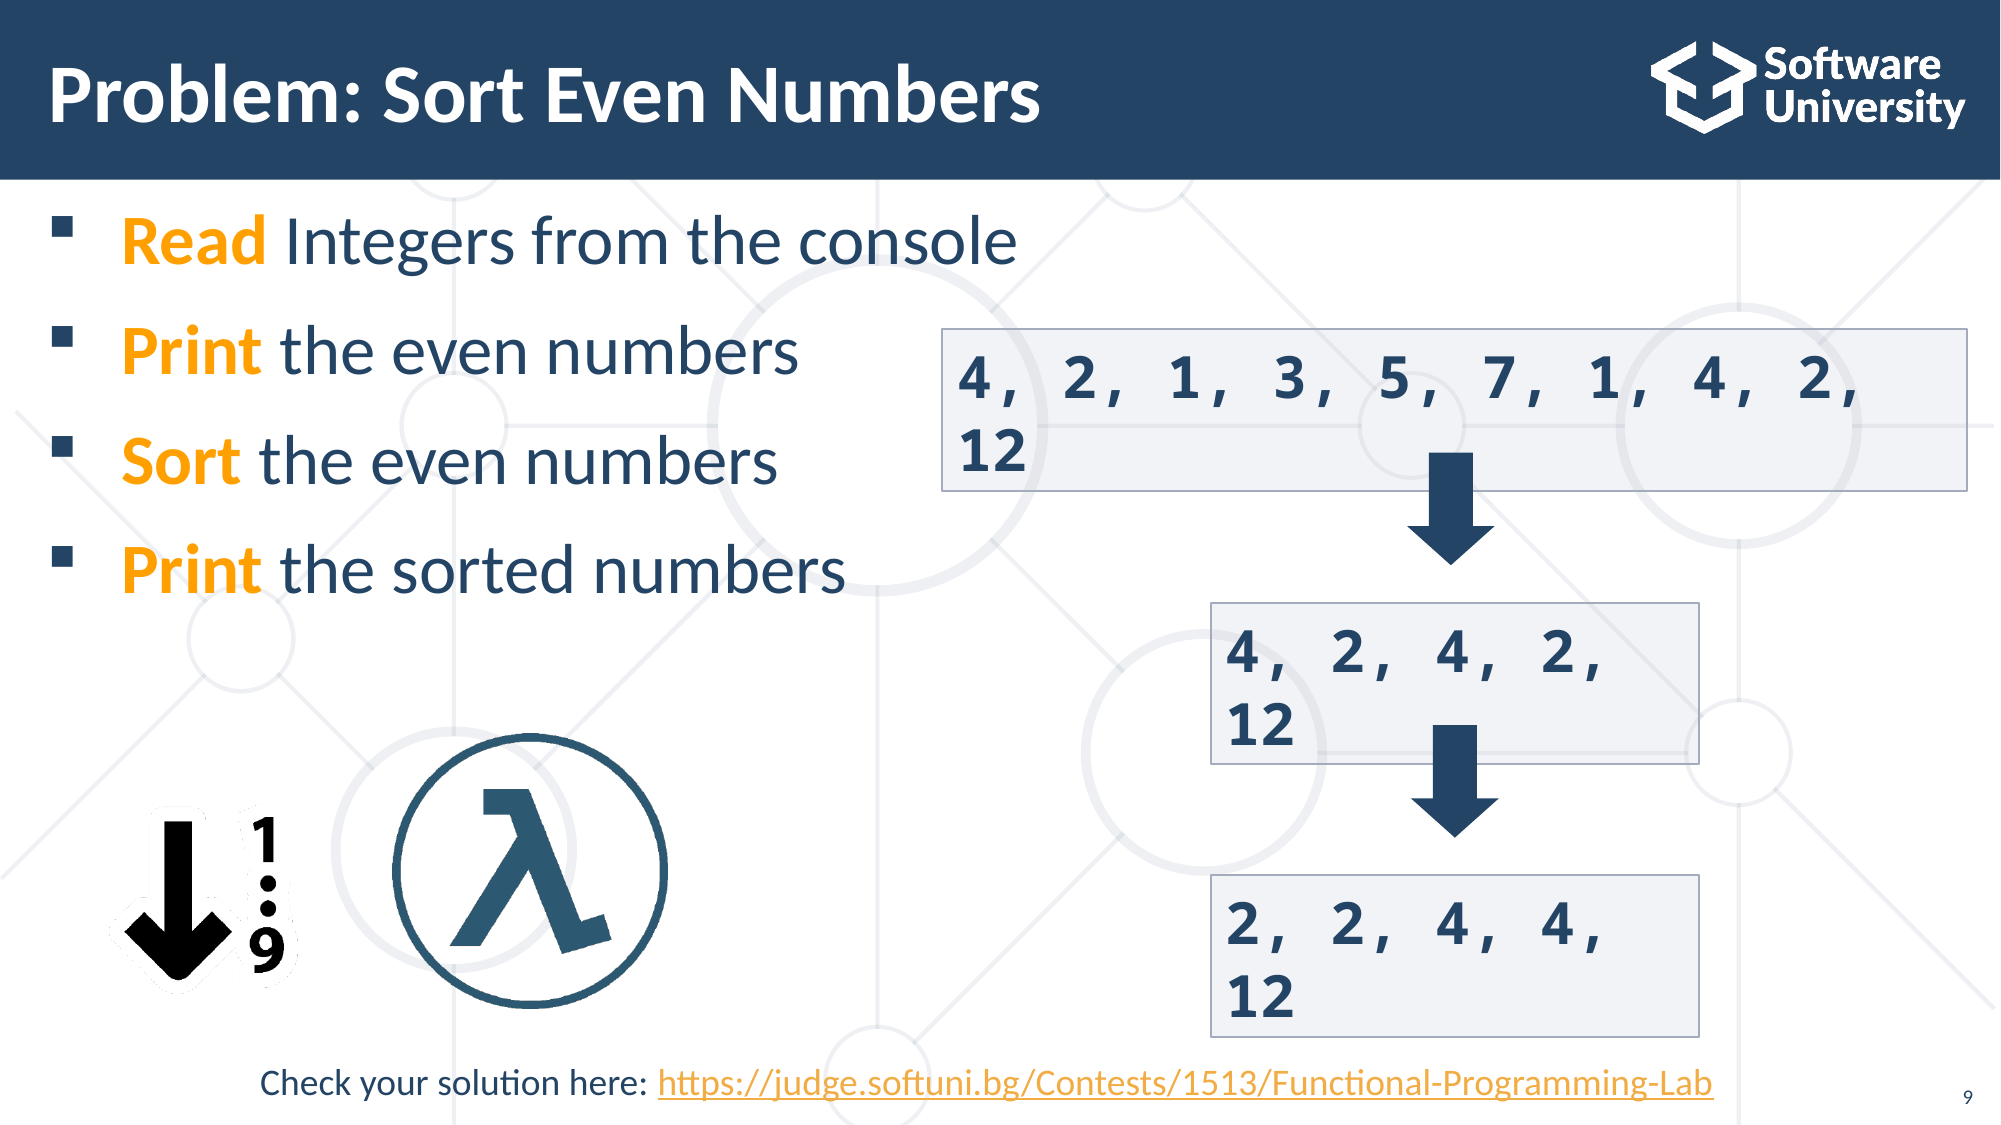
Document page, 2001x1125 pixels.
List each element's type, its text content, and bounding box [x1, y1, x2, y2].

text_box 4, 2, 4, 2, 12 [1211, 602, 1699, 765]
text_box [1405, 450, 1497, 567]
text_box Check your solution here: https://judge.softuni.bg/Contests/1513/Functional-Programming-Lab [118, 1050, 1856, 1111]
text_box [1409, 723, 1501, 840]
picture [1651, 41, 1966, 134]
text_box Read Integers from the console Print the even numbers Sort the even numbers Print the sorted numbers [31, 186, 1968, 1100]
text_box 4, 2, 1, 3, 5, 7, 1, 4, 2, 12 [942, 329, 1968, 491]
picture [90, 782, 317, 1009]
title Problem: Sort Even Numbers [31, 16, 1625, 162]
slide_number 9 [1927, 1067, 1989, 1117]
picture [392, 733, 668, 1009]
text_box 2, 2, 4, 4, 12 [1211, 875, 1699, 1037]
